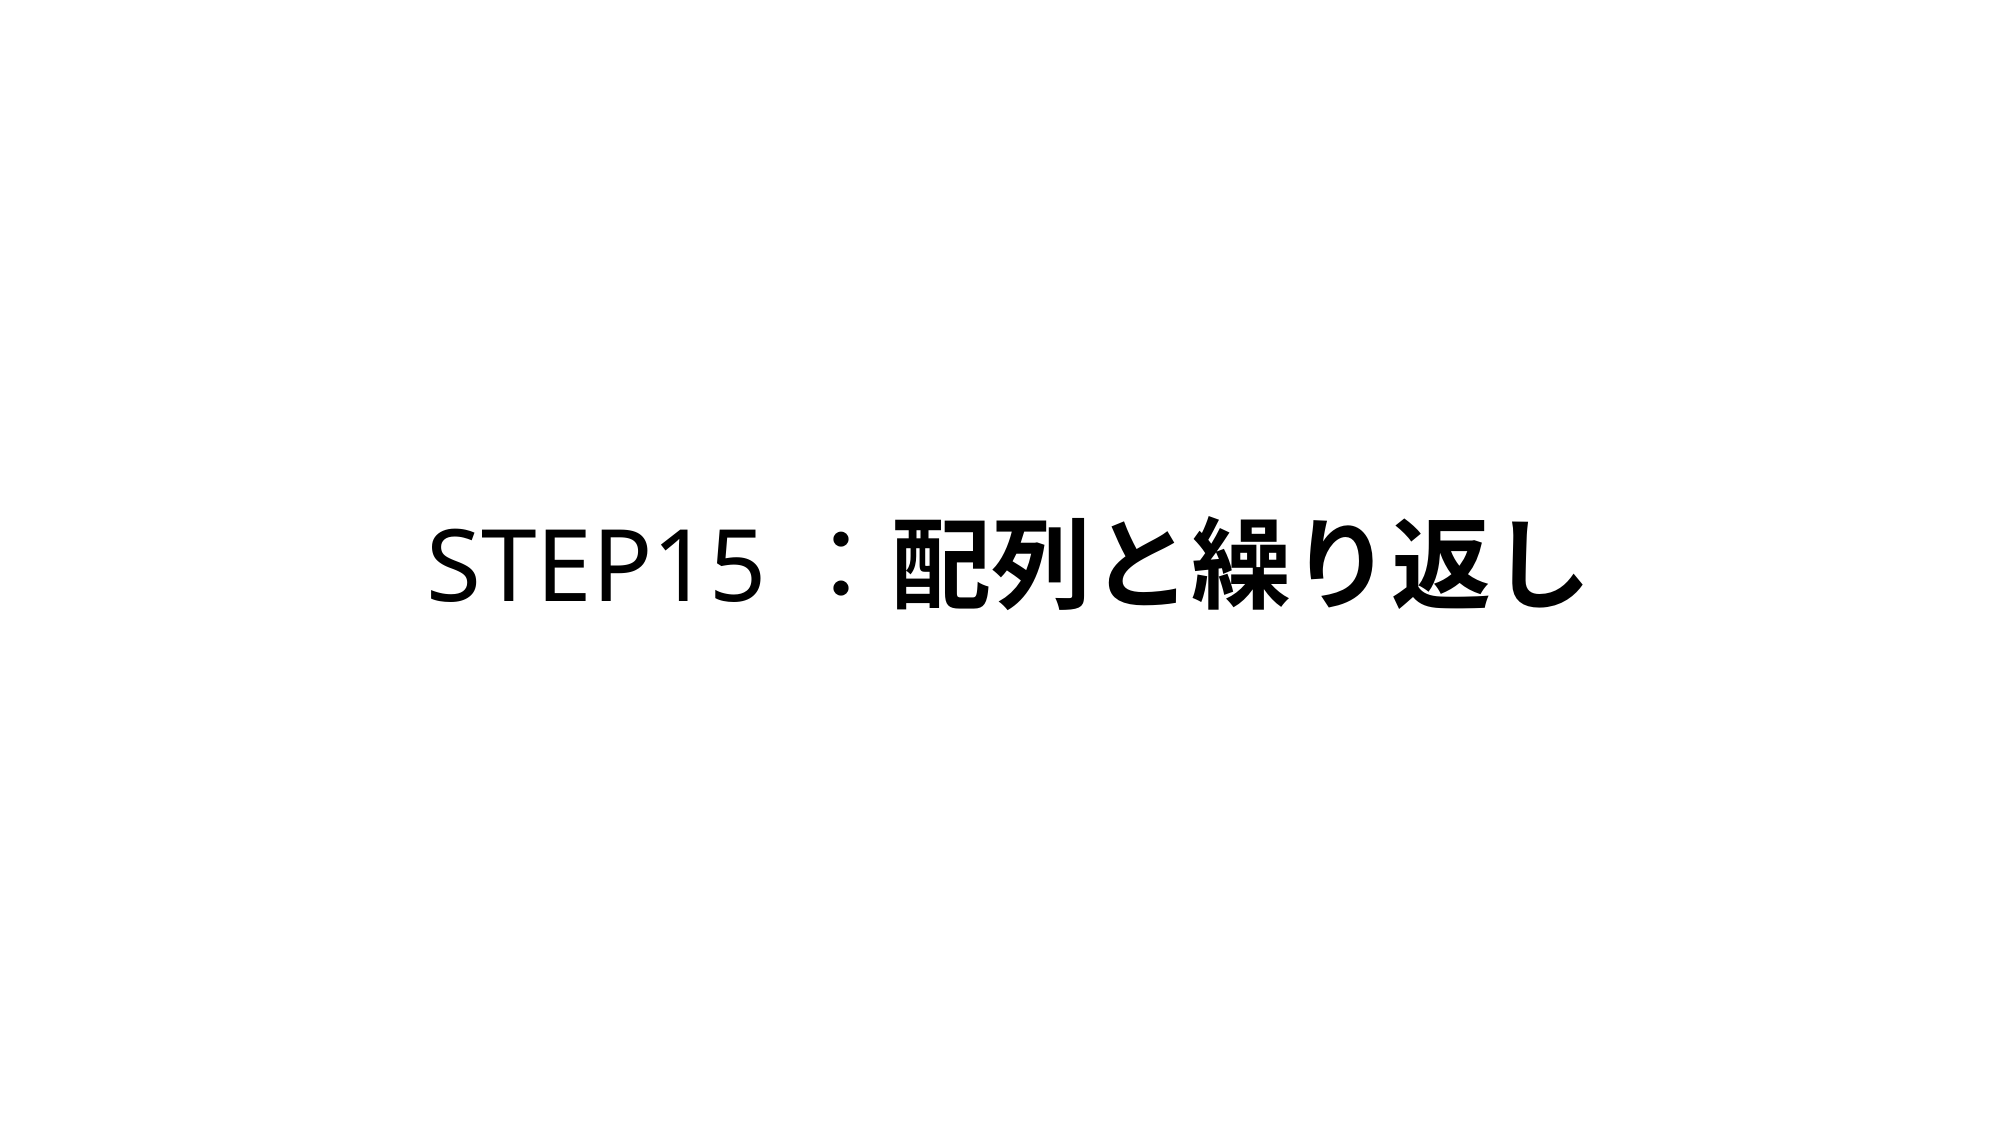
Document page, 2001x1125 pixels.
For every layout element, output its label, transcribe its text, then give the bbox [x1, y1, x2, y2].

text_box STEP15：配列と繰り返し [411, 494, 1672, 629]
